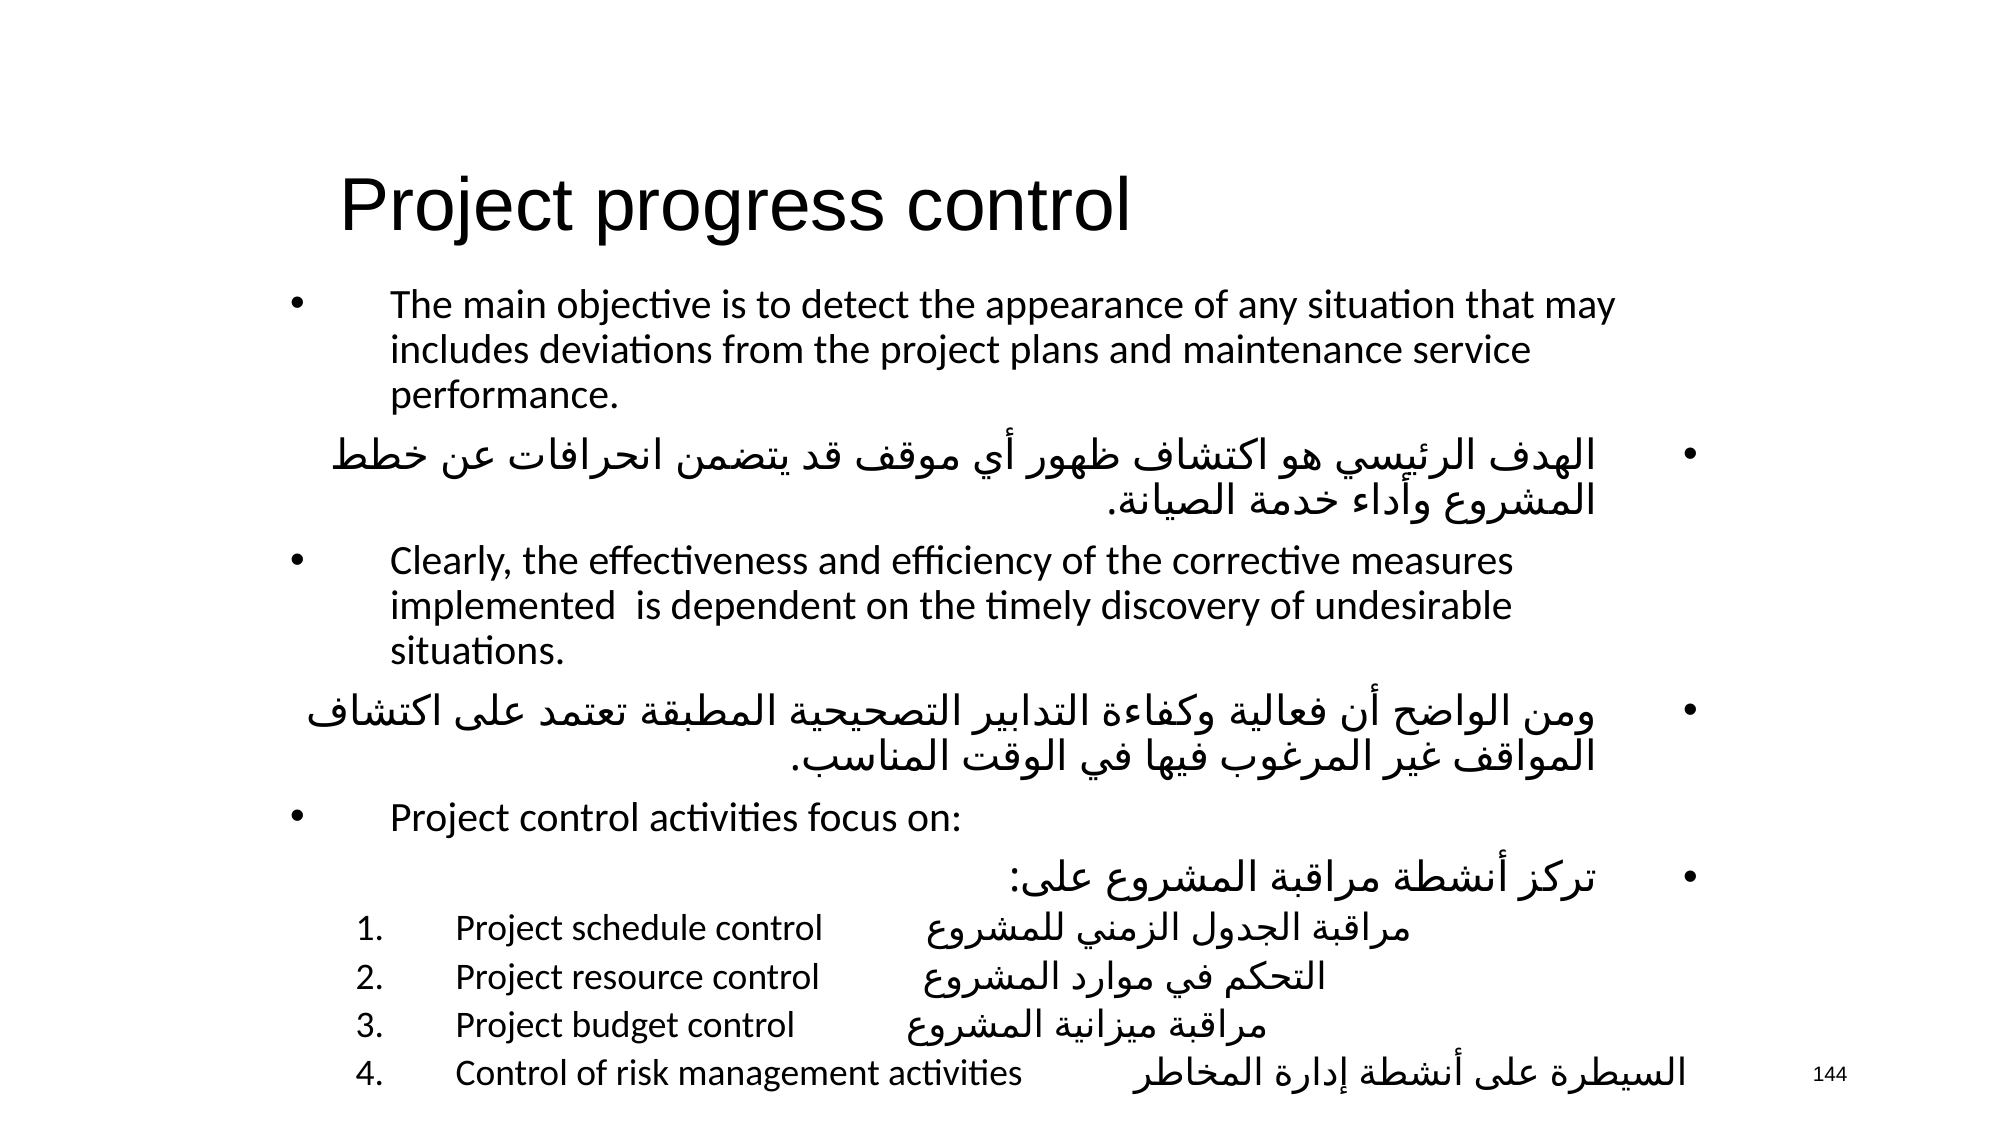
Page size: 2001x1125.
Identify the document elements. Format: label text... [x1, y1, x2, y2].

list The main objective is to detect the appearance of any situation that may includes deviations from the project plans and maintenance service performance. الهدف الرئيسي هو اكتشاف ظهور أي موقف قد يتضمن انحرافات عن خطط المشروع وأداء خدمة الصيانة. Clearly, the effectiveness and efficiency of the corrective measures implemented is dependent on the timely discovery of undesirable situations. ومن الواضح أن فعالية وكفاءة التدابير التصحيحية المطبقة تعتمد على اكتشاف المواقف غير المرغوب فيها في الوقت المناسب. Project control activities focus on: تركز أنشطة مراقبة المشروع على: Project schedule control مراقبة الجدول الزمني للمشروع Project resource control التحكم في موارد المشروع Project budget control مراقبة ميزانية المشروع Control of risk management activities السيطرة على أنشطة إدارة المخاطر [275, 275, 1713, 1038]
title Project progress control [324, 149, 1663, 263]
slide_number 144 [1412, 1042, 1863, 1103]
